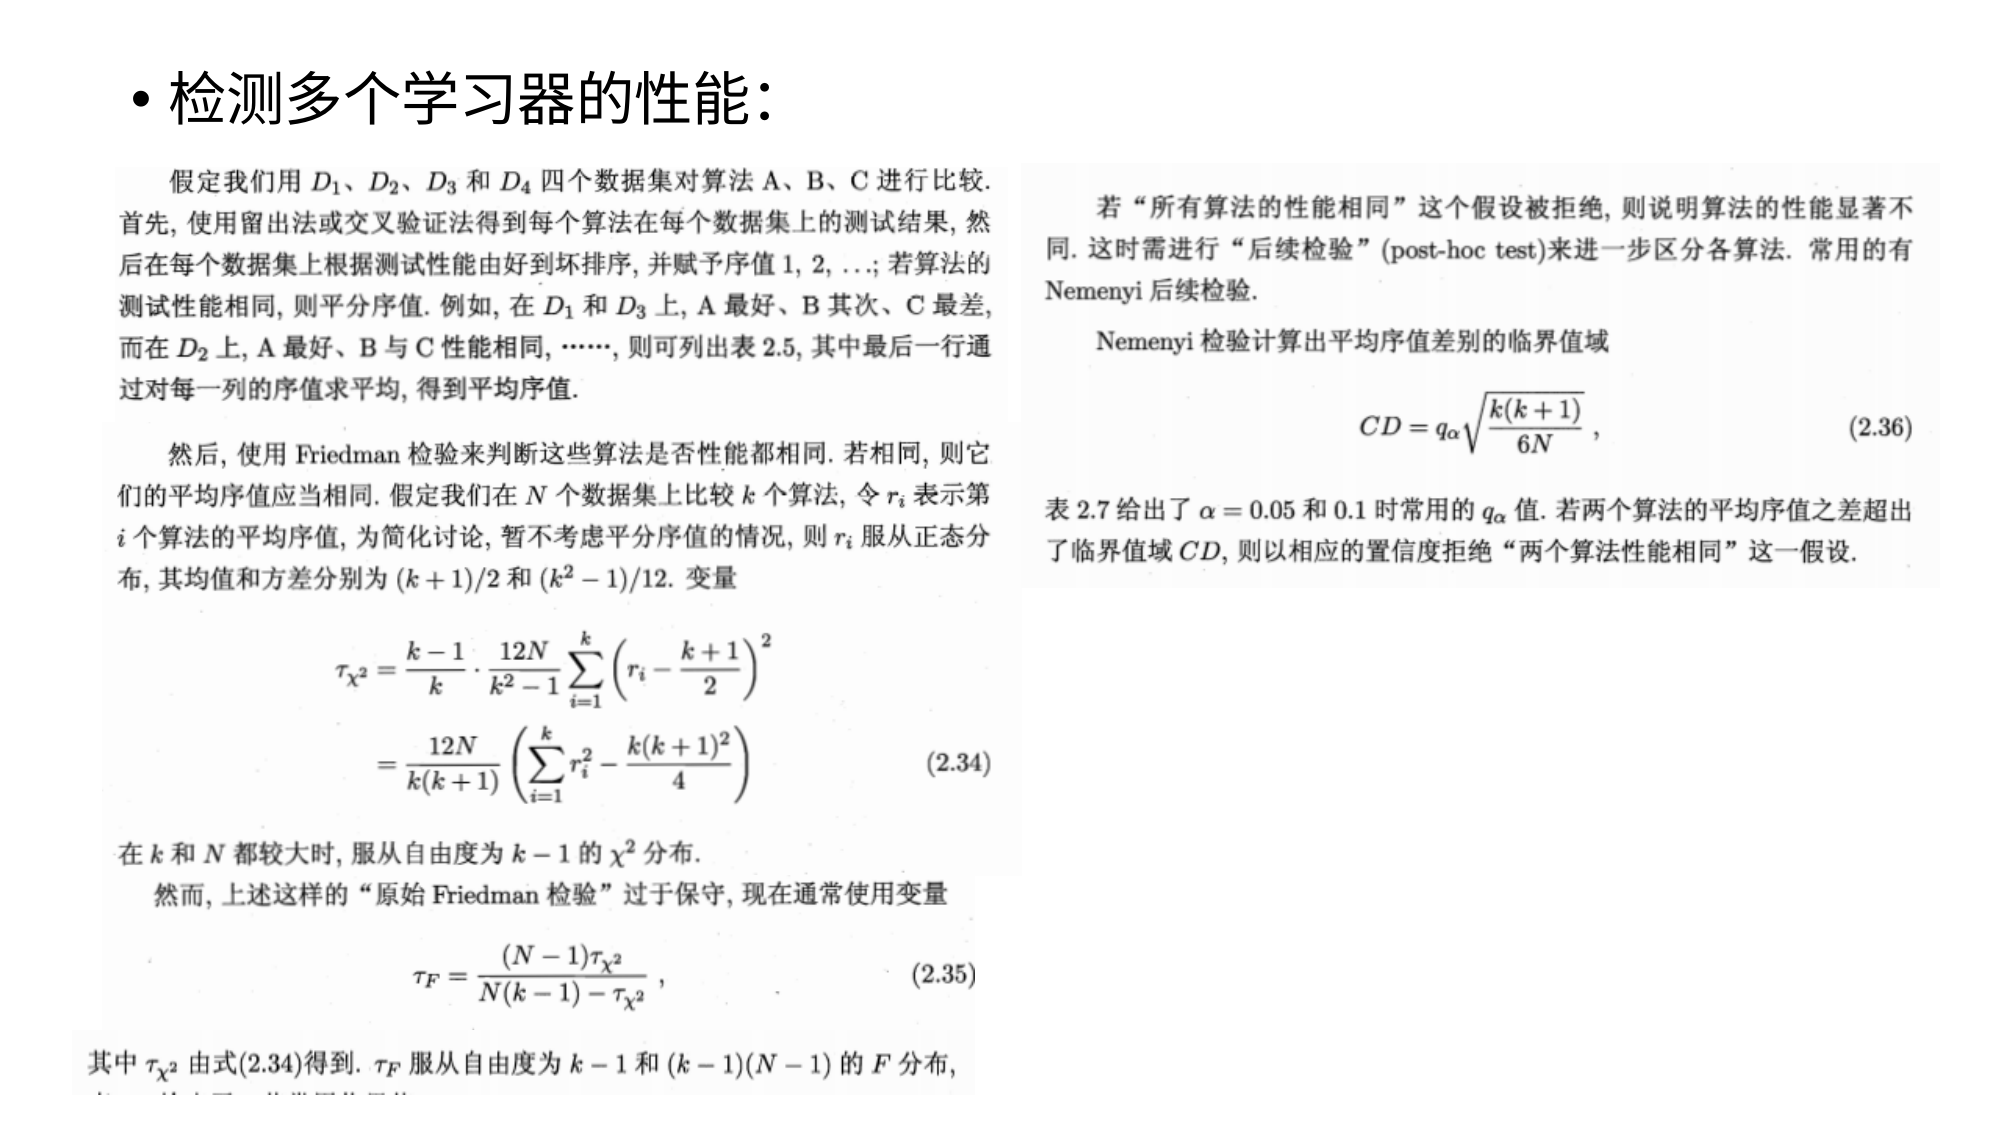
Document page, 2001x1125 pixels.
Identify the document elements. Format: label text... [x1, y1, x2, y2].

picture [72, 163, 1940, 1095]
list 检测多个学习器的性能： [115, 62, 1841, 229]
